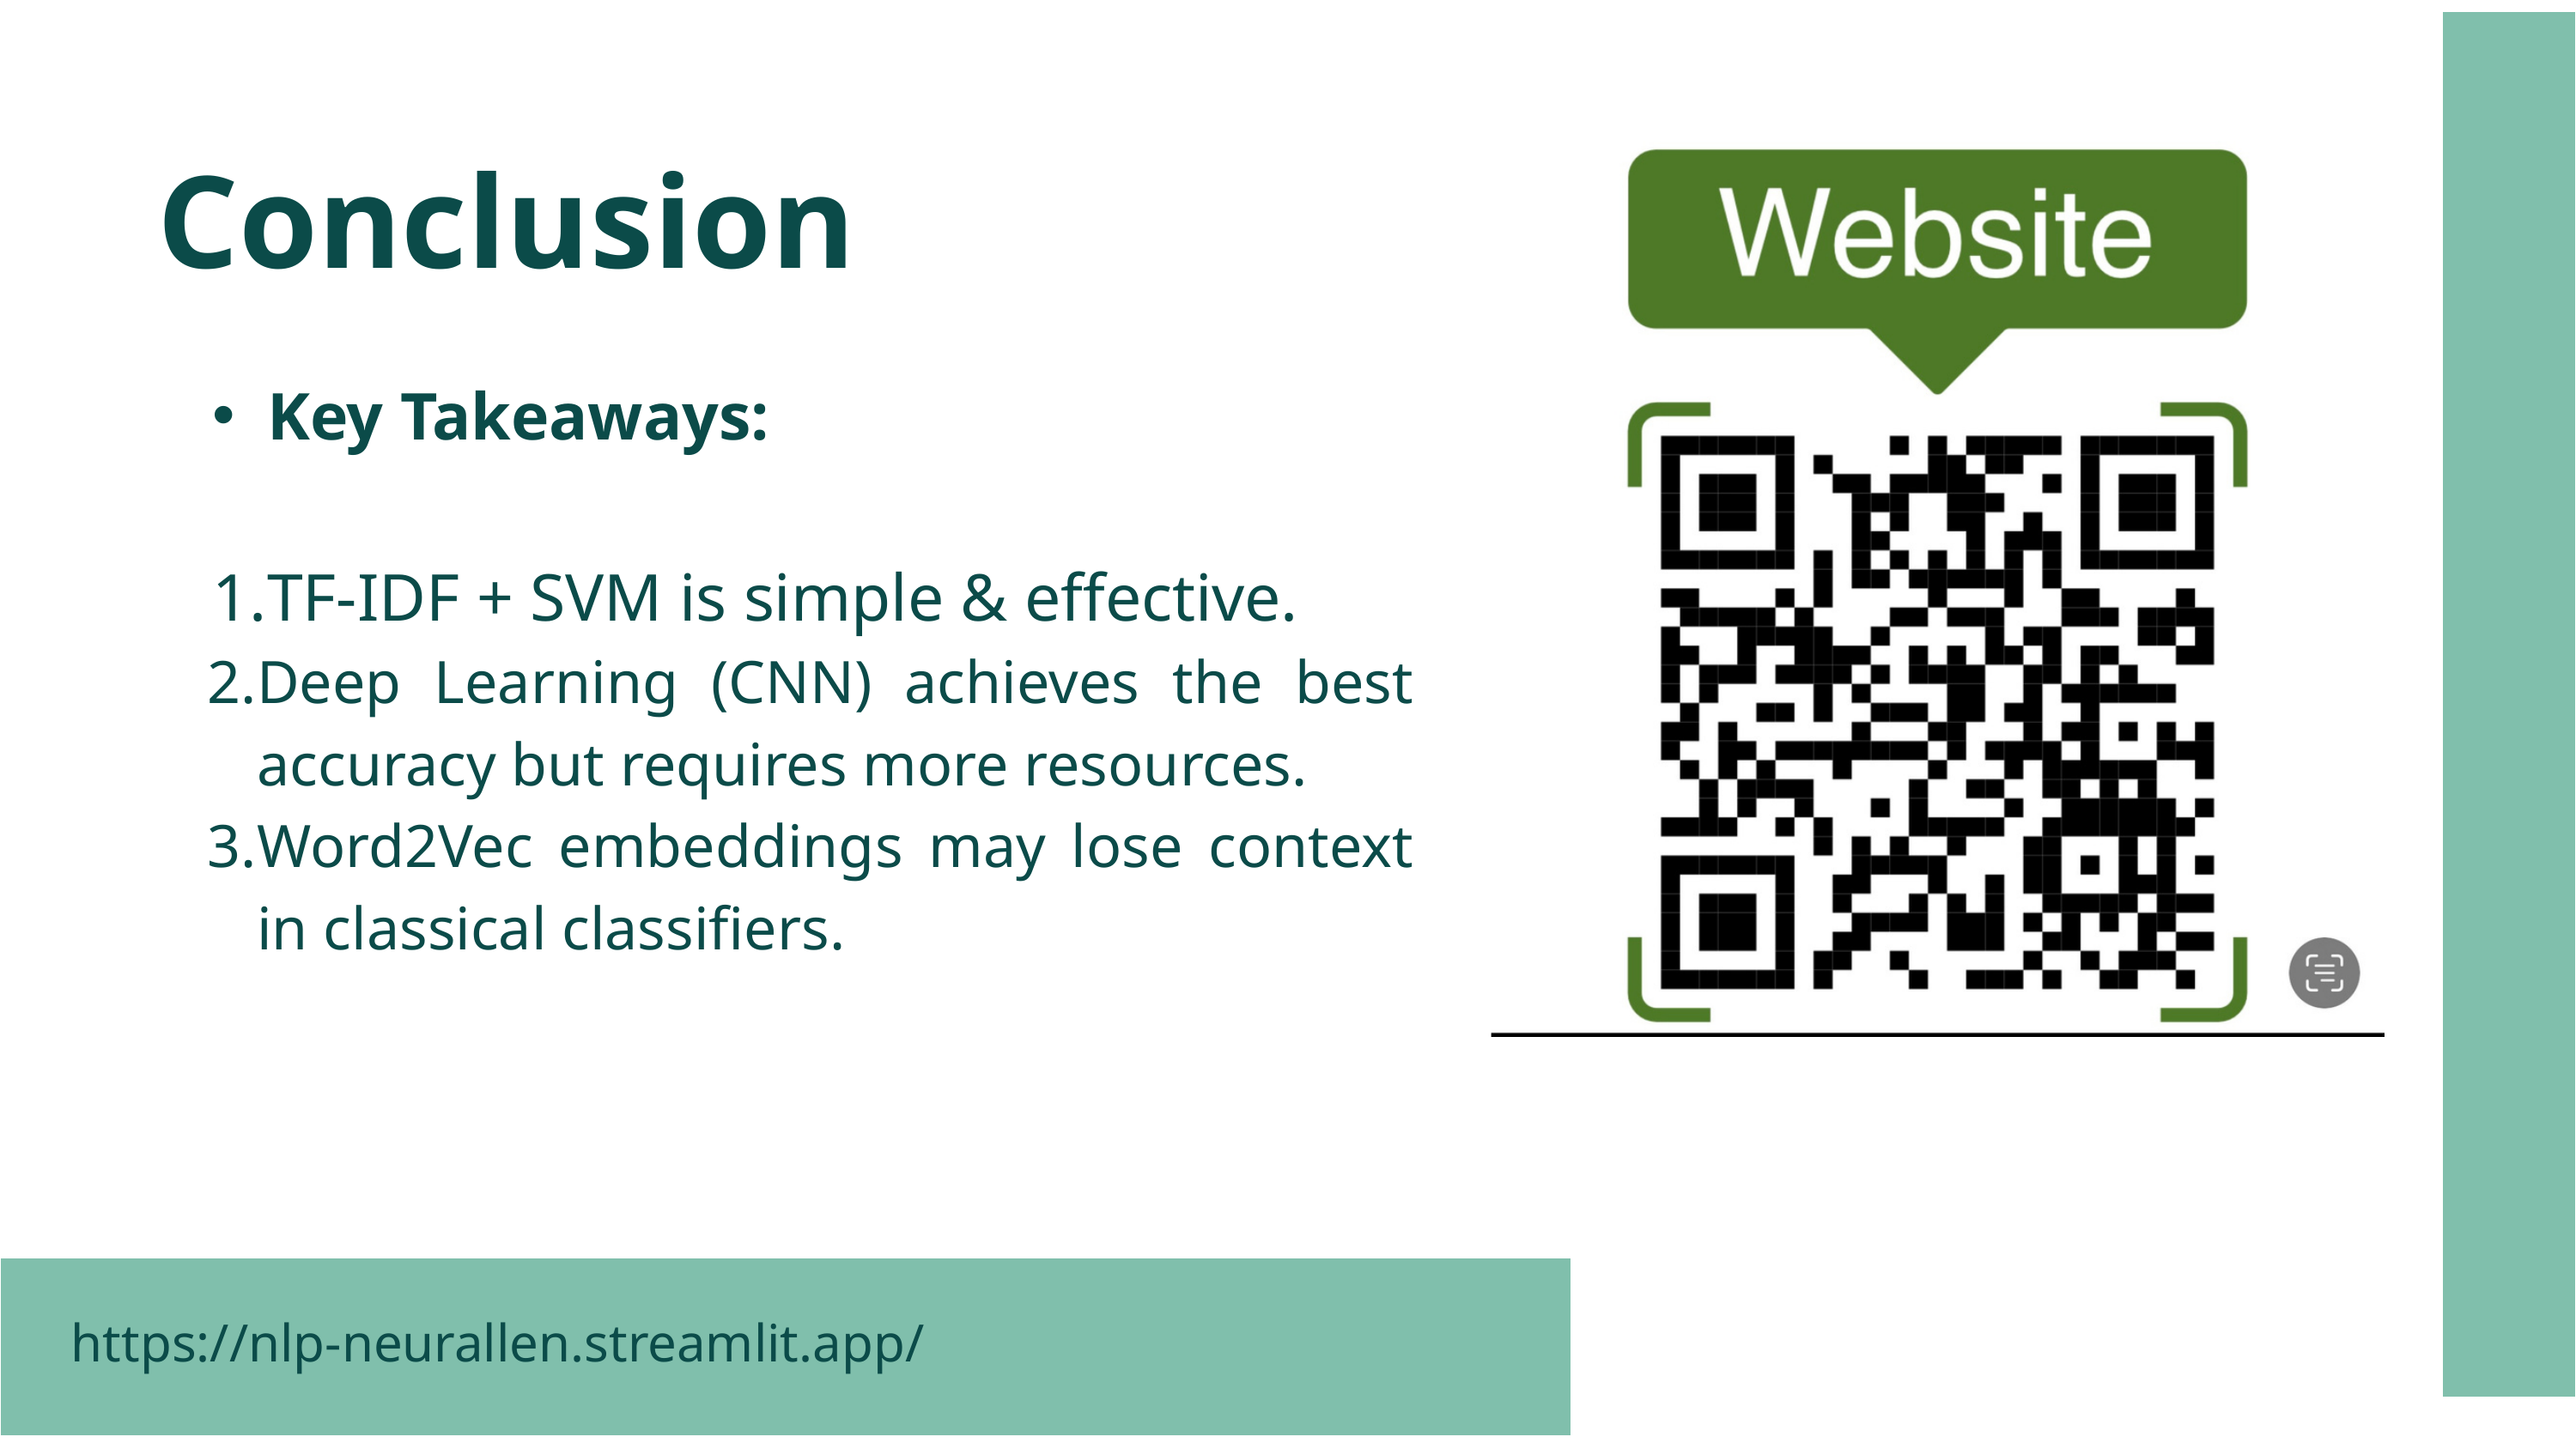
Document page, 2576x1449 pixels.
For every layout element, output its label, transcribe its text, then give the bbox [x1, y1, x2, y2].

text_box Key Takeaways: TF-IDF + SVM is simple & effective. Deep Learning (CNN) achieves the best accuracy but requires more resources. Word2Vec embeddings may lose context in classical classifiers. [157, 362, 1415, 1044]
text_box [2442, 11, 2575, 1397]
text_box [0, 1258, 1571, 1436]
text_box Conclusion [157, 134, 1433, 454]
text_box [1491, 141, 2385, 1037]
